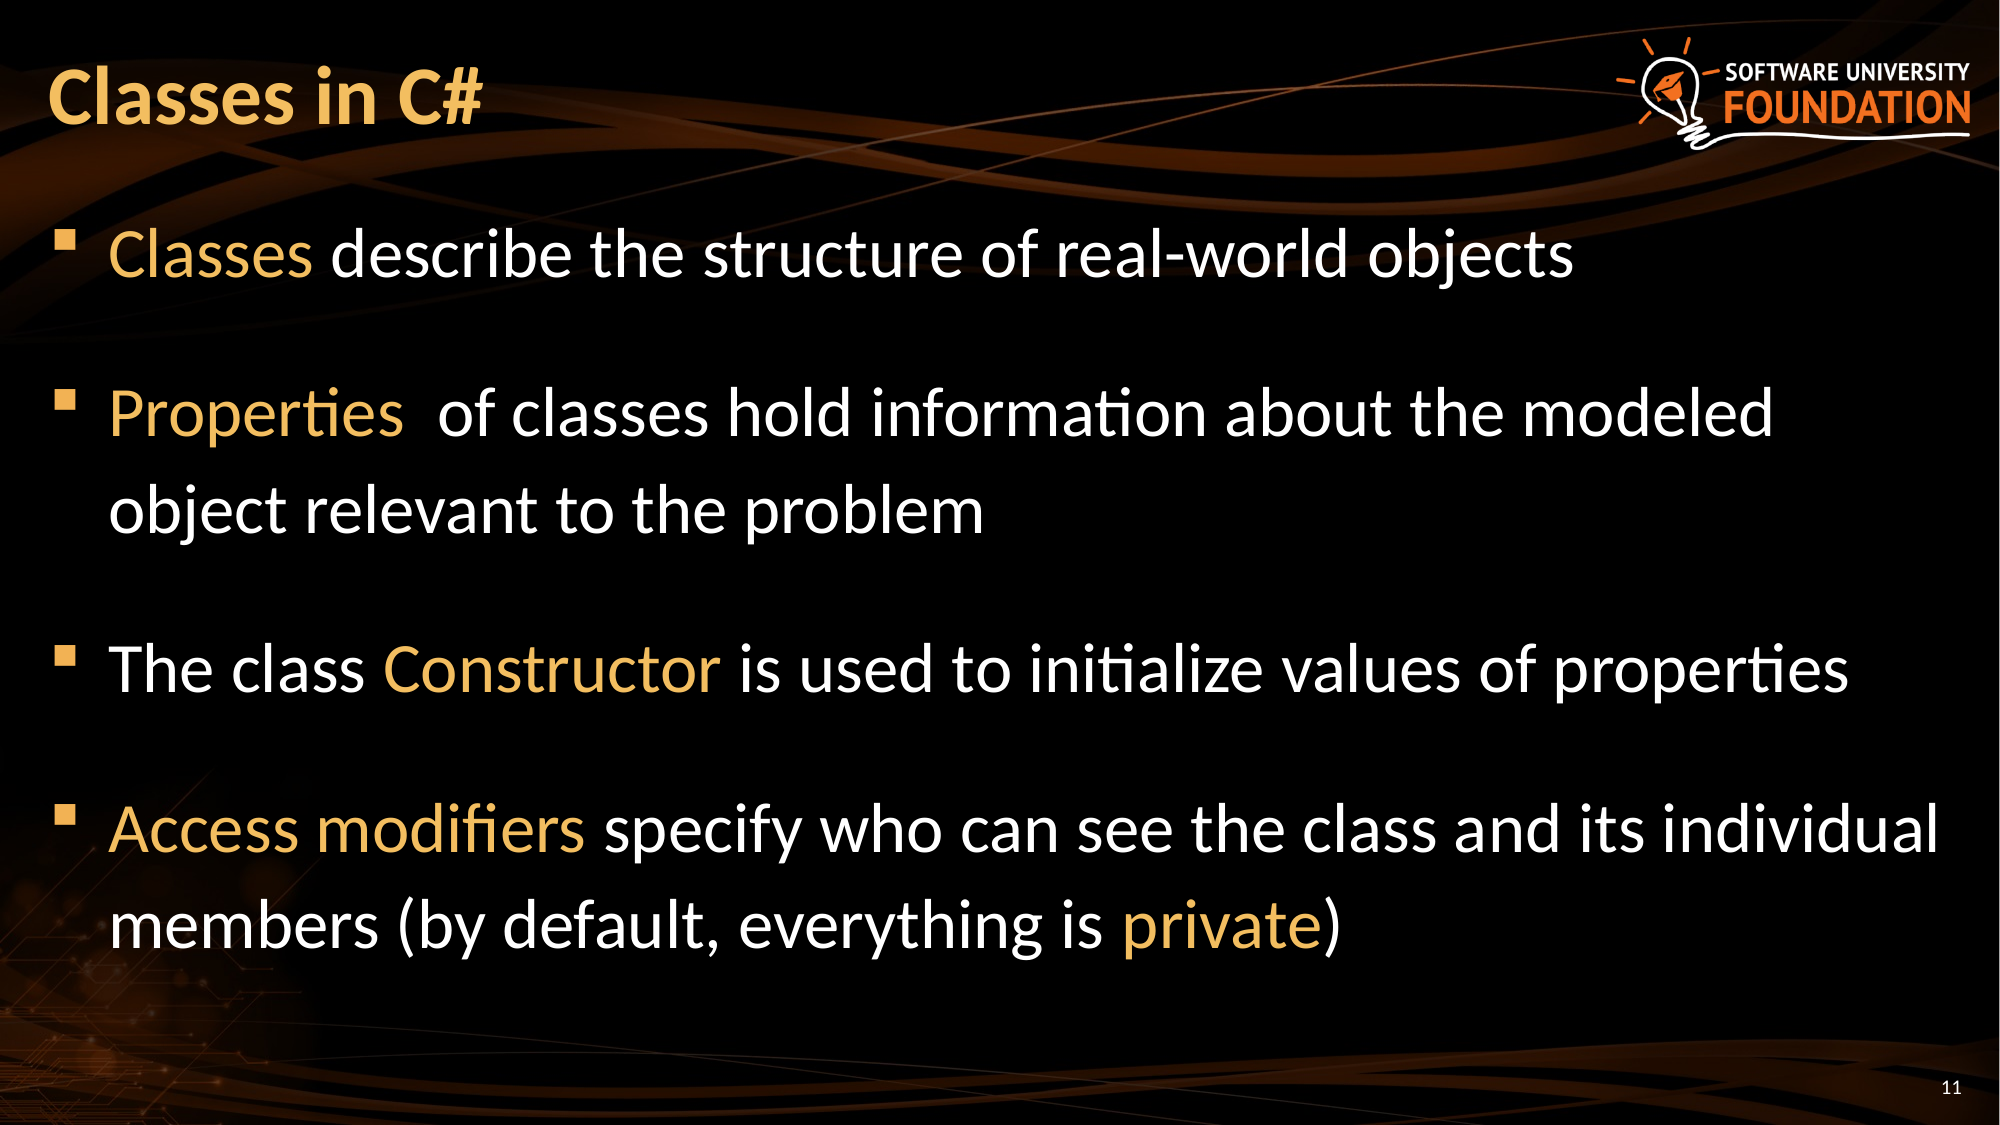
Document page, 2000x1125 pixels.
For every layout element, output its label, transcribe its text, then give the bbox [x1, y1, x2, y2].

title Classes in C# [30, 6, 1602, 189]
picture [0, 0, 2000, 1125]
list Classes describe the structure of real-world objects Properties of classes hold information about the modeled object relevant to the problem The class Constructor is used to initialize values of properties Access modifiers specify who can see the class and its individual members (by default, everything is private) [31, 188, 1968, 1103]
